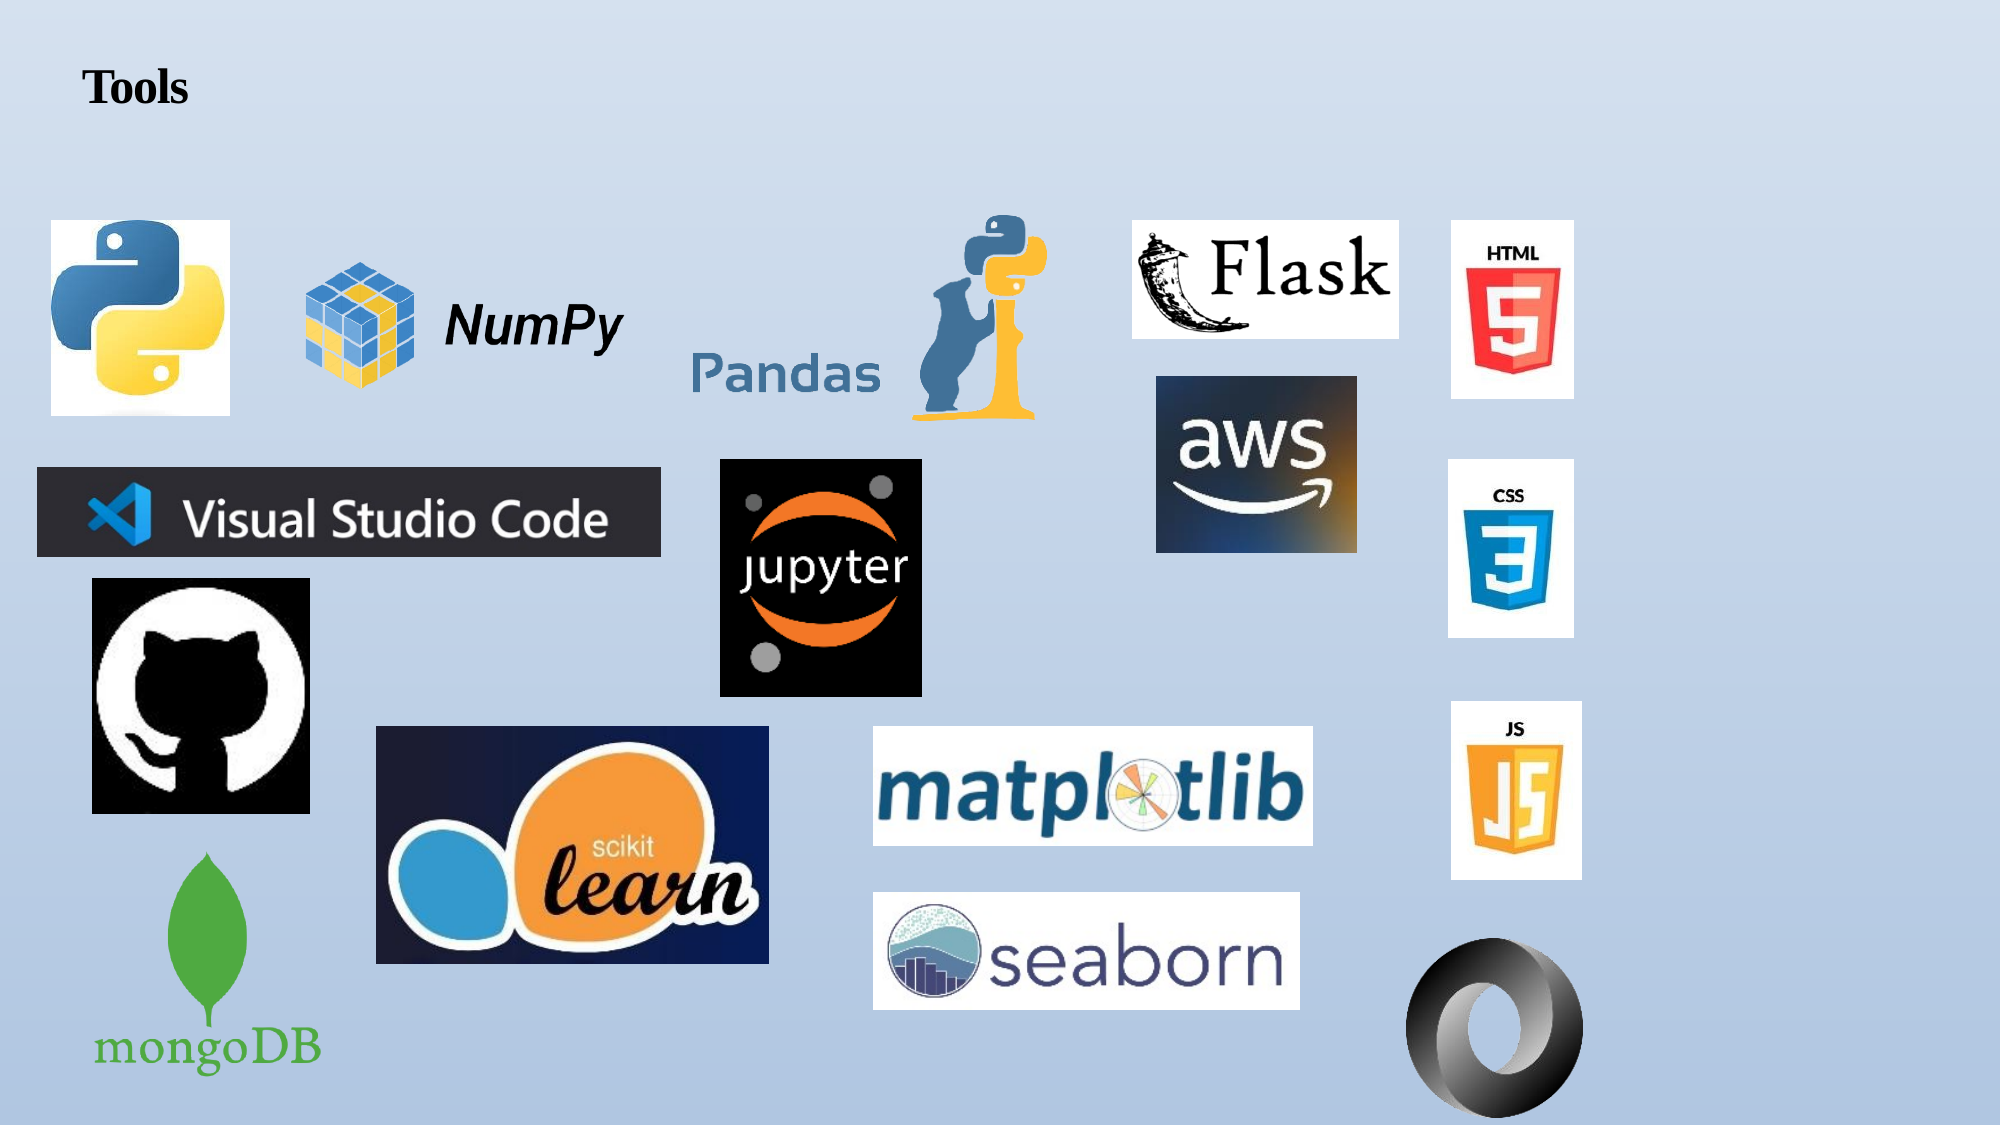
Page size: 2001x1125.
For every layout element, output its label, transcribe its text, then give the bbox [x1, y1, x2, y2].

picture [51, 220, 230, 416]
picture [88, 845, 326, 1082]
picture [91, 577, 310, 815]
picture [1155, 376, 1357, 554]
picture [1451, 701, 1582, 880]
picture [873, 726, 1313, 846]
picture [37, 466, 662, 557]
picture [720, 459, 923, 698]
picture [276, 237, 632, 416]
picture [1448, 459, 1574, 638]
picture [1405, 938, 1584, 1118]
title Tools [79, 51, 253, 242]
picture [1132, 220, 1399, 340]
picture [693, 215, 1048, 421]
picture [873, 891, 1301, 1010]
picture [1451, 220, 1574, 399]
picture [376, 726, 769, 965]
